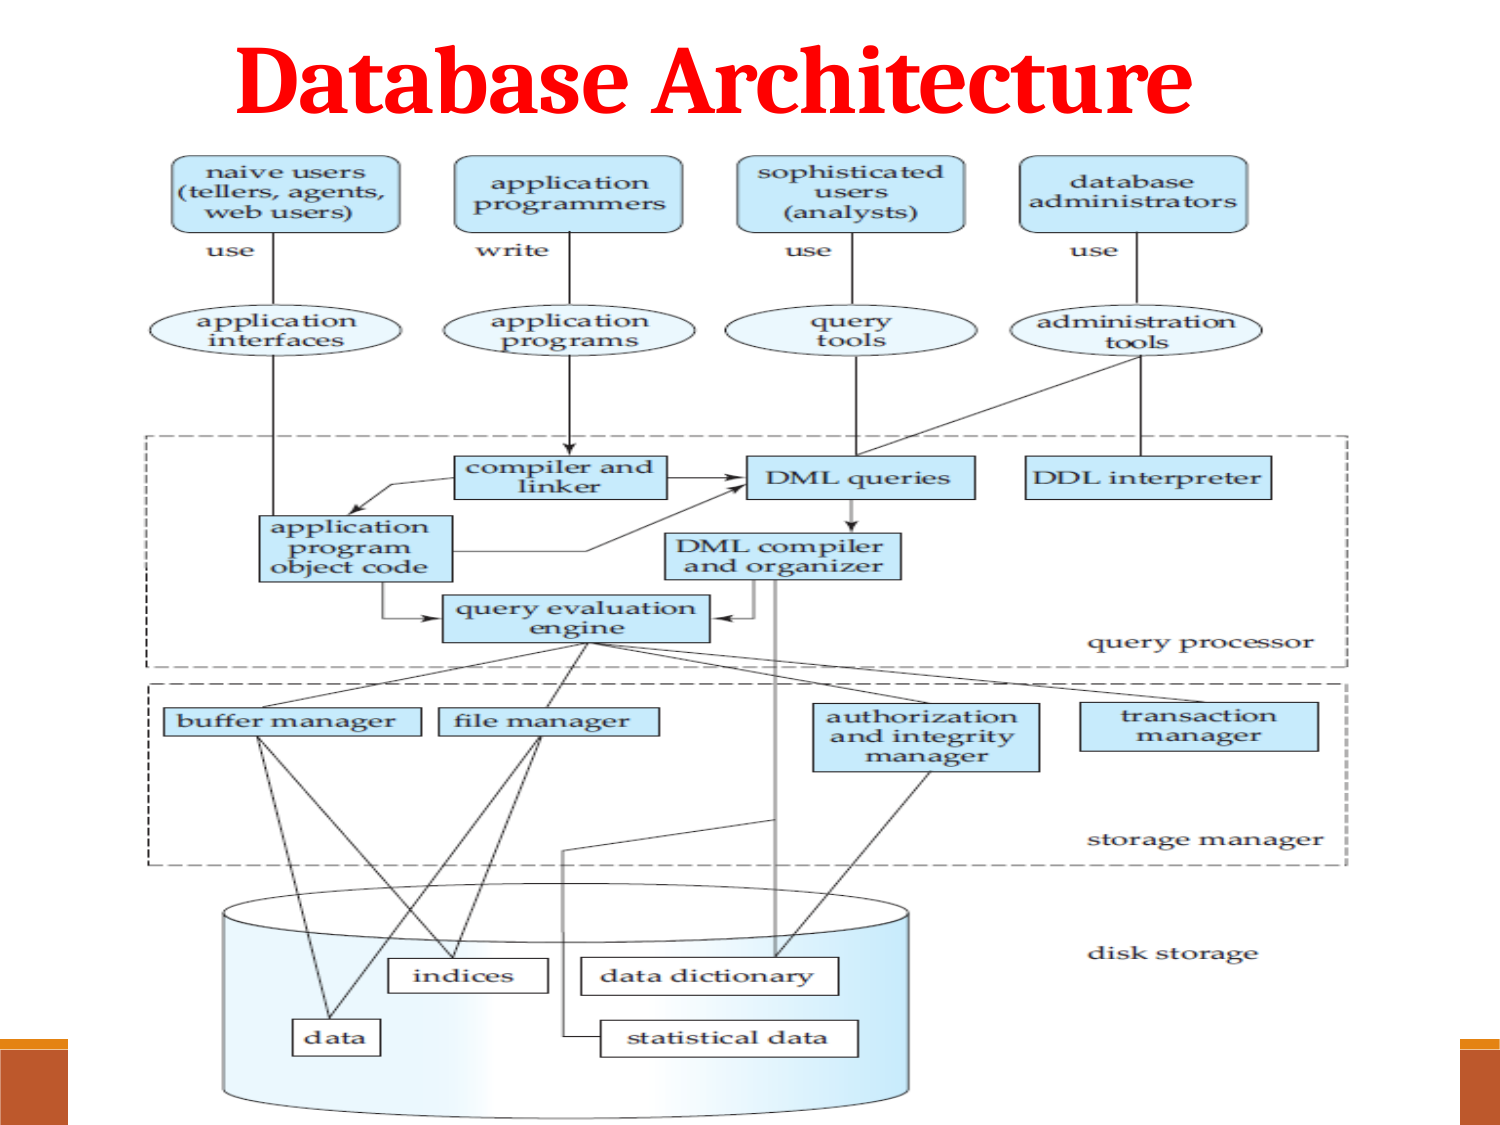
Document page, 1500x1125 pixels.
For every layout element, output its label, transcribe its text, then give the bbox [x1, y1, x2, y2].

title Database Architecture [68, 26, 1363, 140]
picture [68, 140, 1460, 1125]
